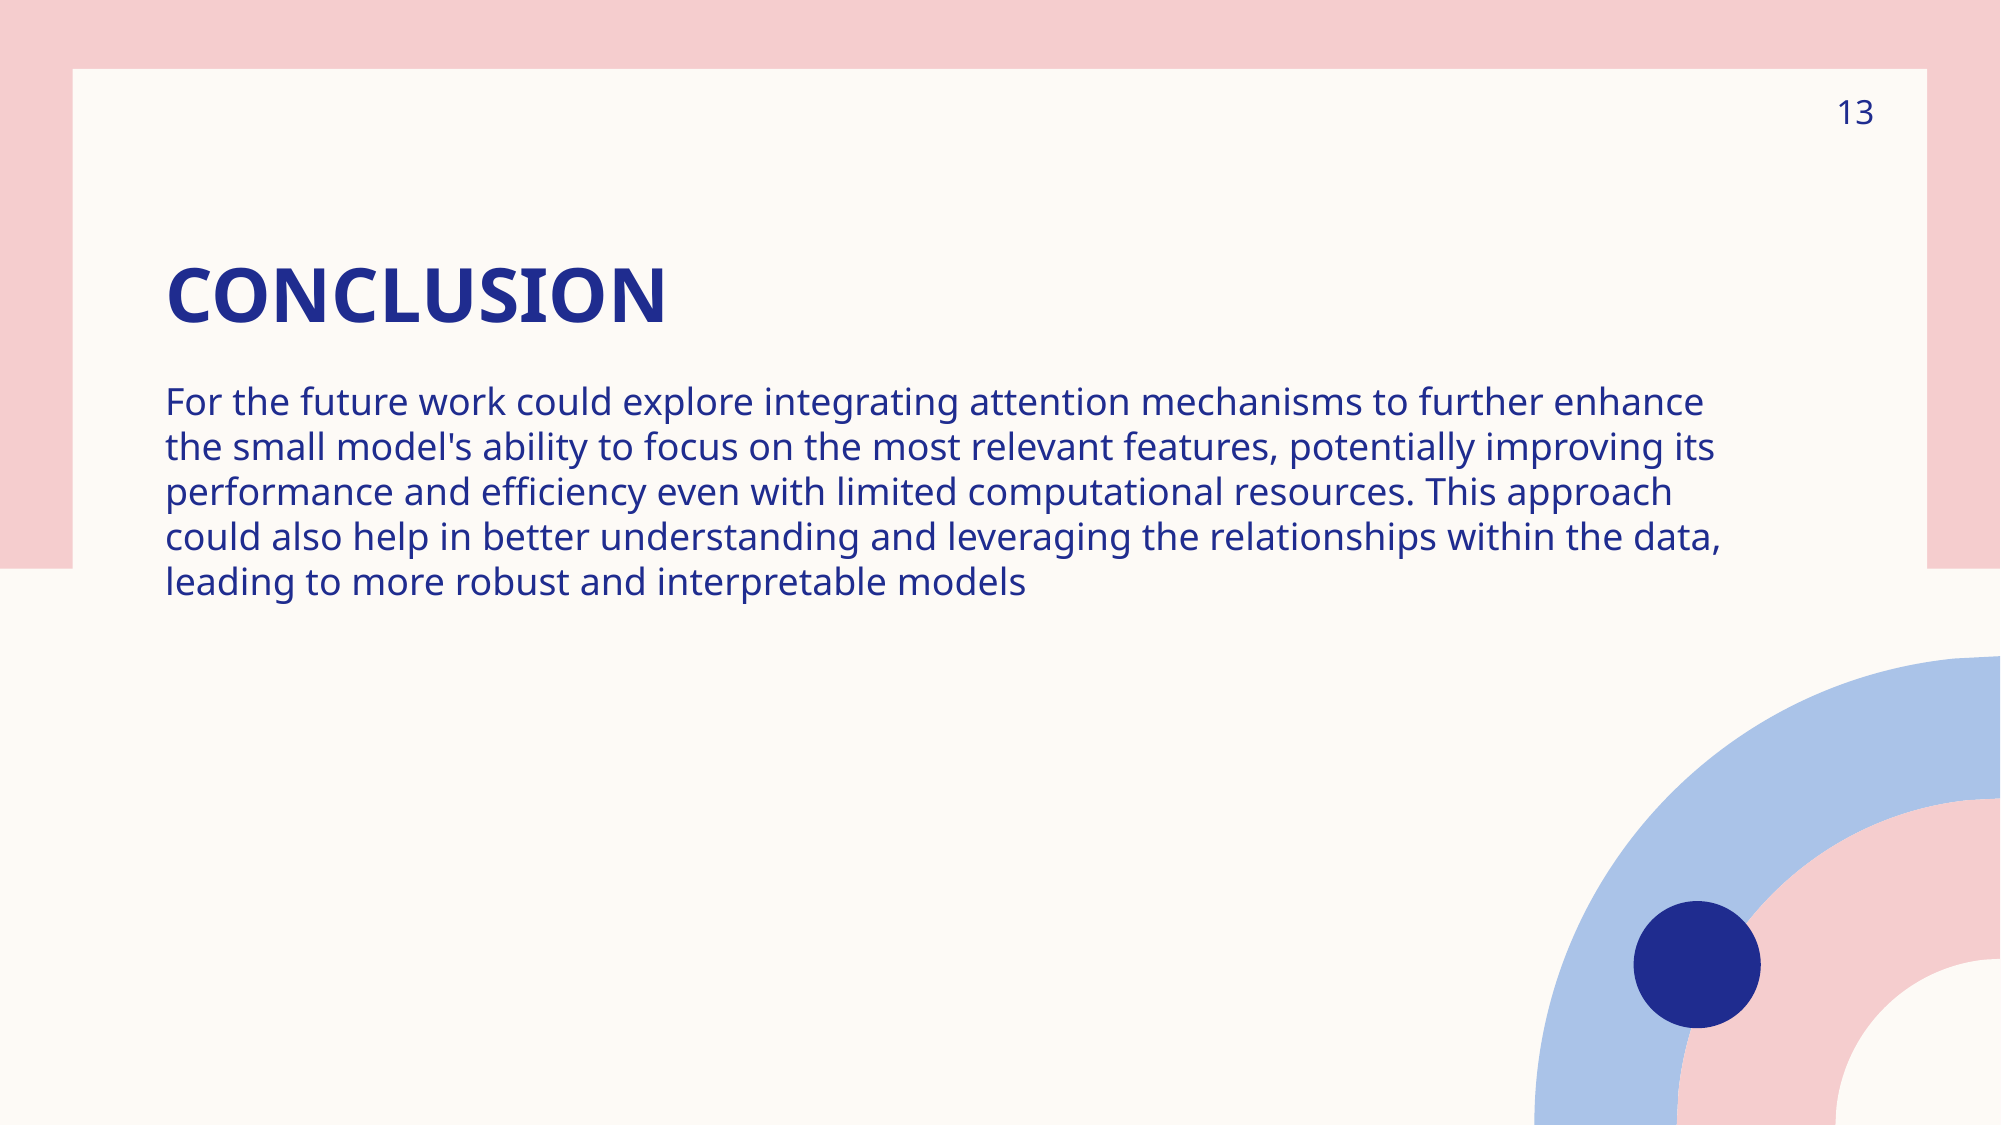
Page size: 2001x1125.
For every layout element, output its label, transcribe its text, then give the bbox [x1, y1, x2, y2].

title Conclusion [150, 179, 764, 338]
slide_number 13 [1699, 75, 1875, 153]
list For the future work could explore integrating attention mechanisms to further enhance the small model's ability to focus on the most relevant features, potentially improving its performance and efficiency even with limited computational resources. This approach could also help in better understanding and leveraging the relationships within the data, leading to more robust and interpretable models [150, 377, 1775, 1058]
